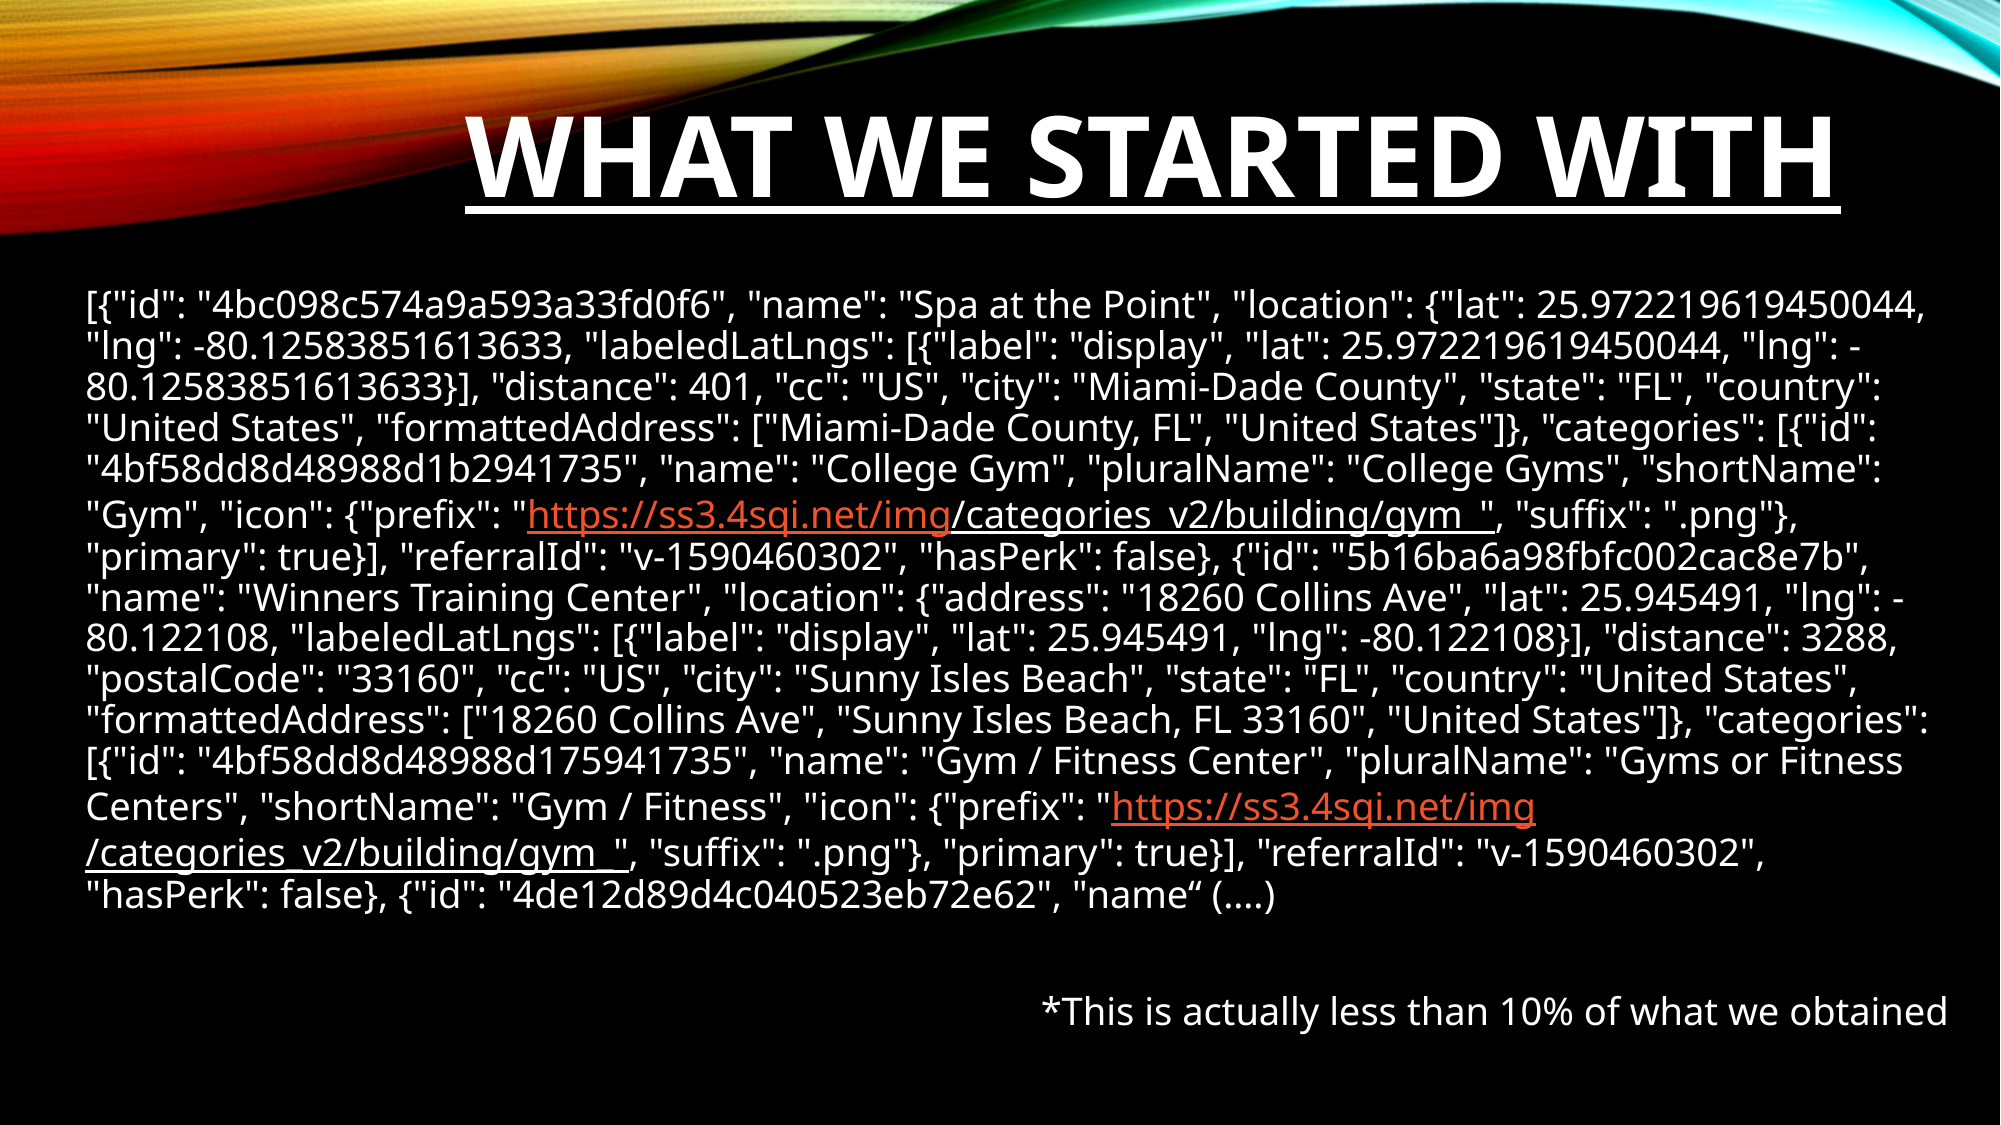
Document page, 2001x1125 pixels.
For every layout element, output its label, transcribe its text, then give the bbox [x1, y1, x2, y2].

list [{"id": "4bc098c574a9a593a33fd0f6", "name": "Spa at the Point", "location": {"lat": 25.972219619450044, "lng": -80.12583851613633, "labeledLatLngs": [{"label": "display", "lat": 25.972219619450044, "lng": -80.12583851613633}], "distance": 401, "cc": "US", "city": "Miami-Dade County", "state": "FL", "country": "United States", "formattedAddress": ["Miami-Dade County, FL", "United States"]}, "categories": [{"id": "4bf58dd8d48988d1b2941735", "name": "College Gym", "pluralName": "College Gyms", "shortName": "Gym", "icon": {"prefix": "https://ss3.4sqi.net/img/categories_v2/building/gym_", "suffix": ".png"}, "primary": true}], "referralId": "v-1590460302", "hasPerk": false}, {"id": "5b16ba6a98fbfc002cac8e7b", "name": "Winners Training Center", "location": {"address": "18260 Collins Ave", "lat": 25.945491, "lng": -80.122108, "labeledLatLngs": [{"label": "display", "lat": 25.945491, "lng": -80.122108}], "distance": 3288, "postalCode": "33160", "cc": "US", "city": "Sunny Isles Beach", "state": "FL", "country": "United States", "formattedAddress": ["18260 Collins Ave", "Sunny Isles Beach, FL 33160", "United States"]}, "categories": [{"id": "4bf58dd8d48988d175941735", "name": "Gym / Fitness Center", "pluralName": "Gyms or Fitness Centers", "shortName": "Gym / Fitness", "icon": {"prefix": "https://ss3.4sqi.net/img/categories_v2/building/gym_", "suffix": ".png"}, "primary": true}], "referralId": "v-1590460302", "hasPerk": false}, {"id": "4de12d89d4c040523eb72e62", "name“ (….) *This is actually less than 10% of what we obtained [70, 278, 1964, 1070]
title What we started with [443, 55, 1857, 268]
picture [0, 0, 2000, 237]
